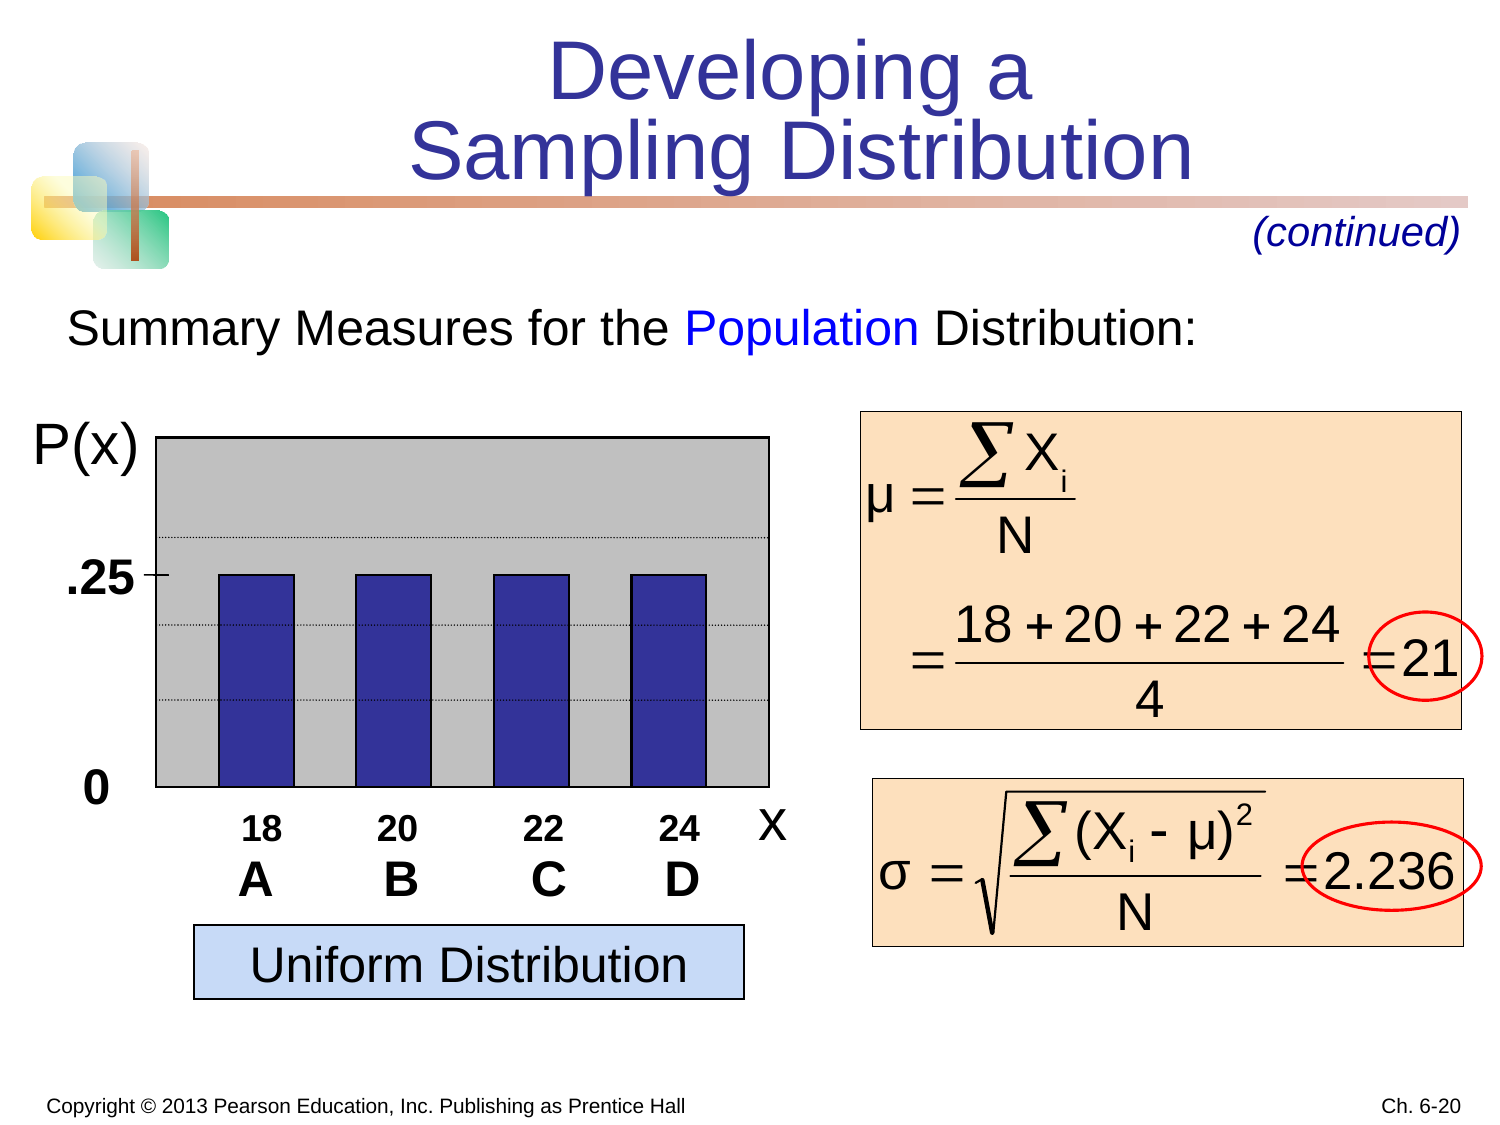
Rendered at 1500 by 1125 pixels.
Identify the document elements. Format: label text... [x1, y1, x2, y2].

text_box P(x) [17, 398, 174, 484]
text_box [871, 778, 1465, 947]
text_box [1467, 626, 1482, 686]
text_box Uniform Distribution [193, 924, 744, 1000]
text_box [356, 574, 432, 784]
text_box .25 [50, 537, 157, 612]
title Developing a Sampling Distribution [162, 40, 1442, 204]
text_box Summary Measures for the Population Distribution: [51, 287, 1452, 363]
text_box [860, 411, 1462, 730]
text_box (continued) [1237, 197, 1500, 263]
text_box [631, 574, 707, 784]
text_box [218, 574, 294, 784]
footer Copyright © 2013 Pearson Education, Inc. Publishing as Prentice Hall [0, 1071, 733, 1125]
text_box [156, 437, 769, 788]
text_box 0 [53, 747, 135, 822]
text_box x [743, 774, 819, 860]
text_box [1468, 843, 1482, 890]
text_box 18 20 22 24 A B C D [191, 784, 747, 909]
text_box [493, 574, 569, 784]
slide_number Ch. 6-20 [1124, 1071, 1476, 1125]
